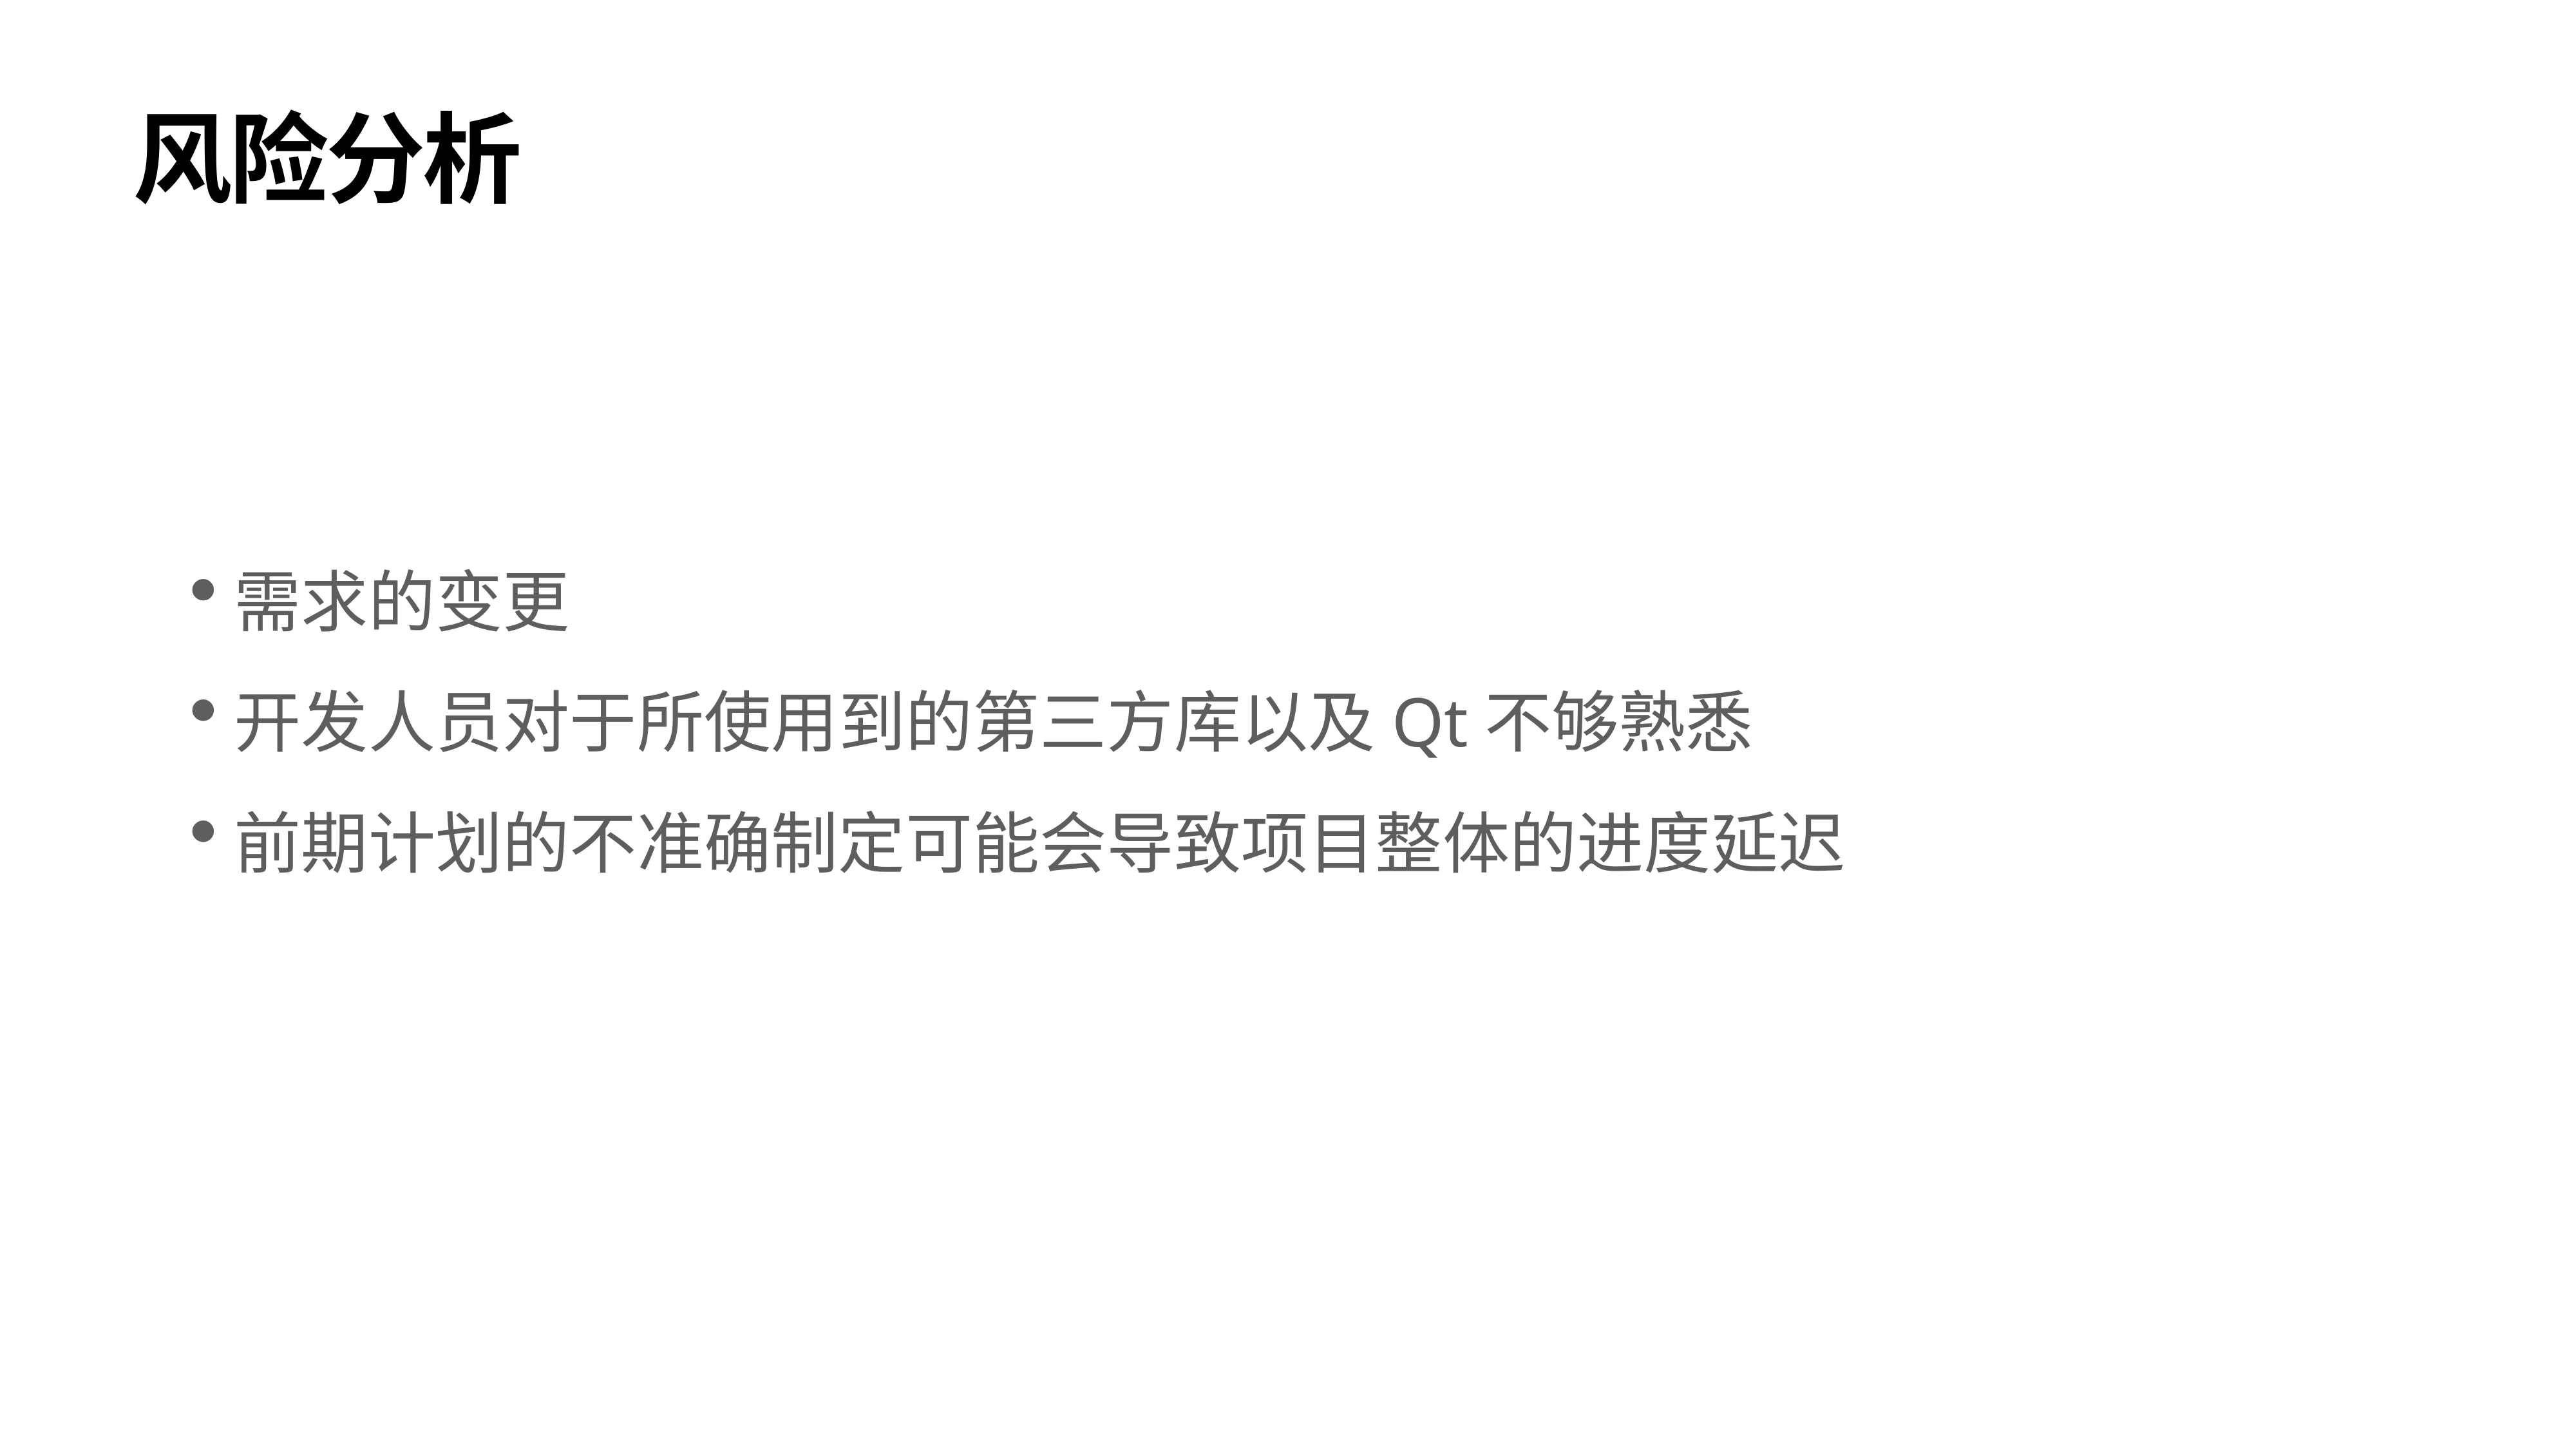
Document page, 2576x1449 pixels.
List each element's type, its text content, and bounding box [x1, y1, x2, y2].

title 风险分析 [127, 113, 2449, 266]
list 需求的变更 开发人员对于所使用到的第三方库以及Qt不够熟悉 前期计划的不准确制定可能会导致项目整体的进度延迟 [184, 432, 2506, 1306]
